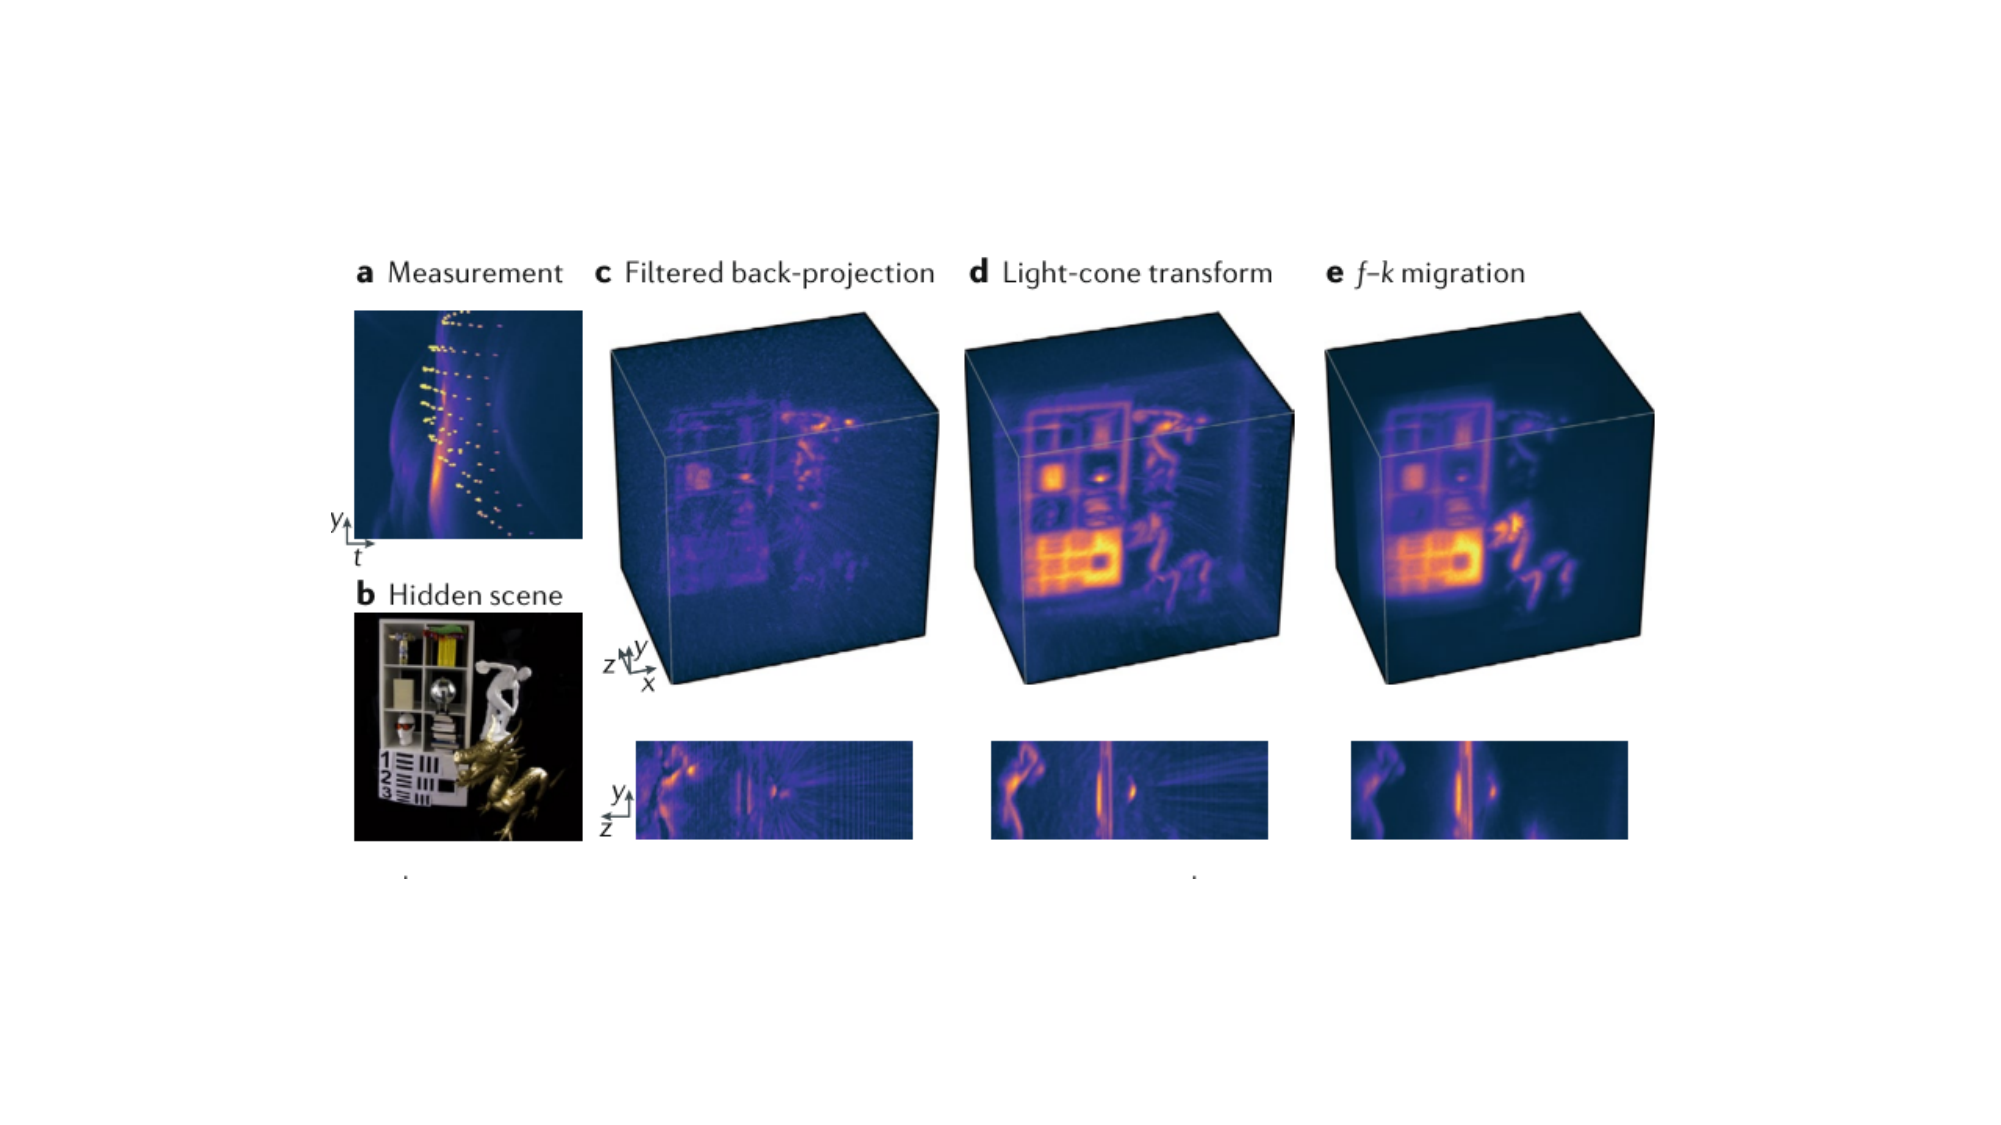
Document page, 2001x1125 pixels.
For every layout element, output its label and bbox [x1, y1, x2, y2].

picture [331, 245, 1669, 879]
